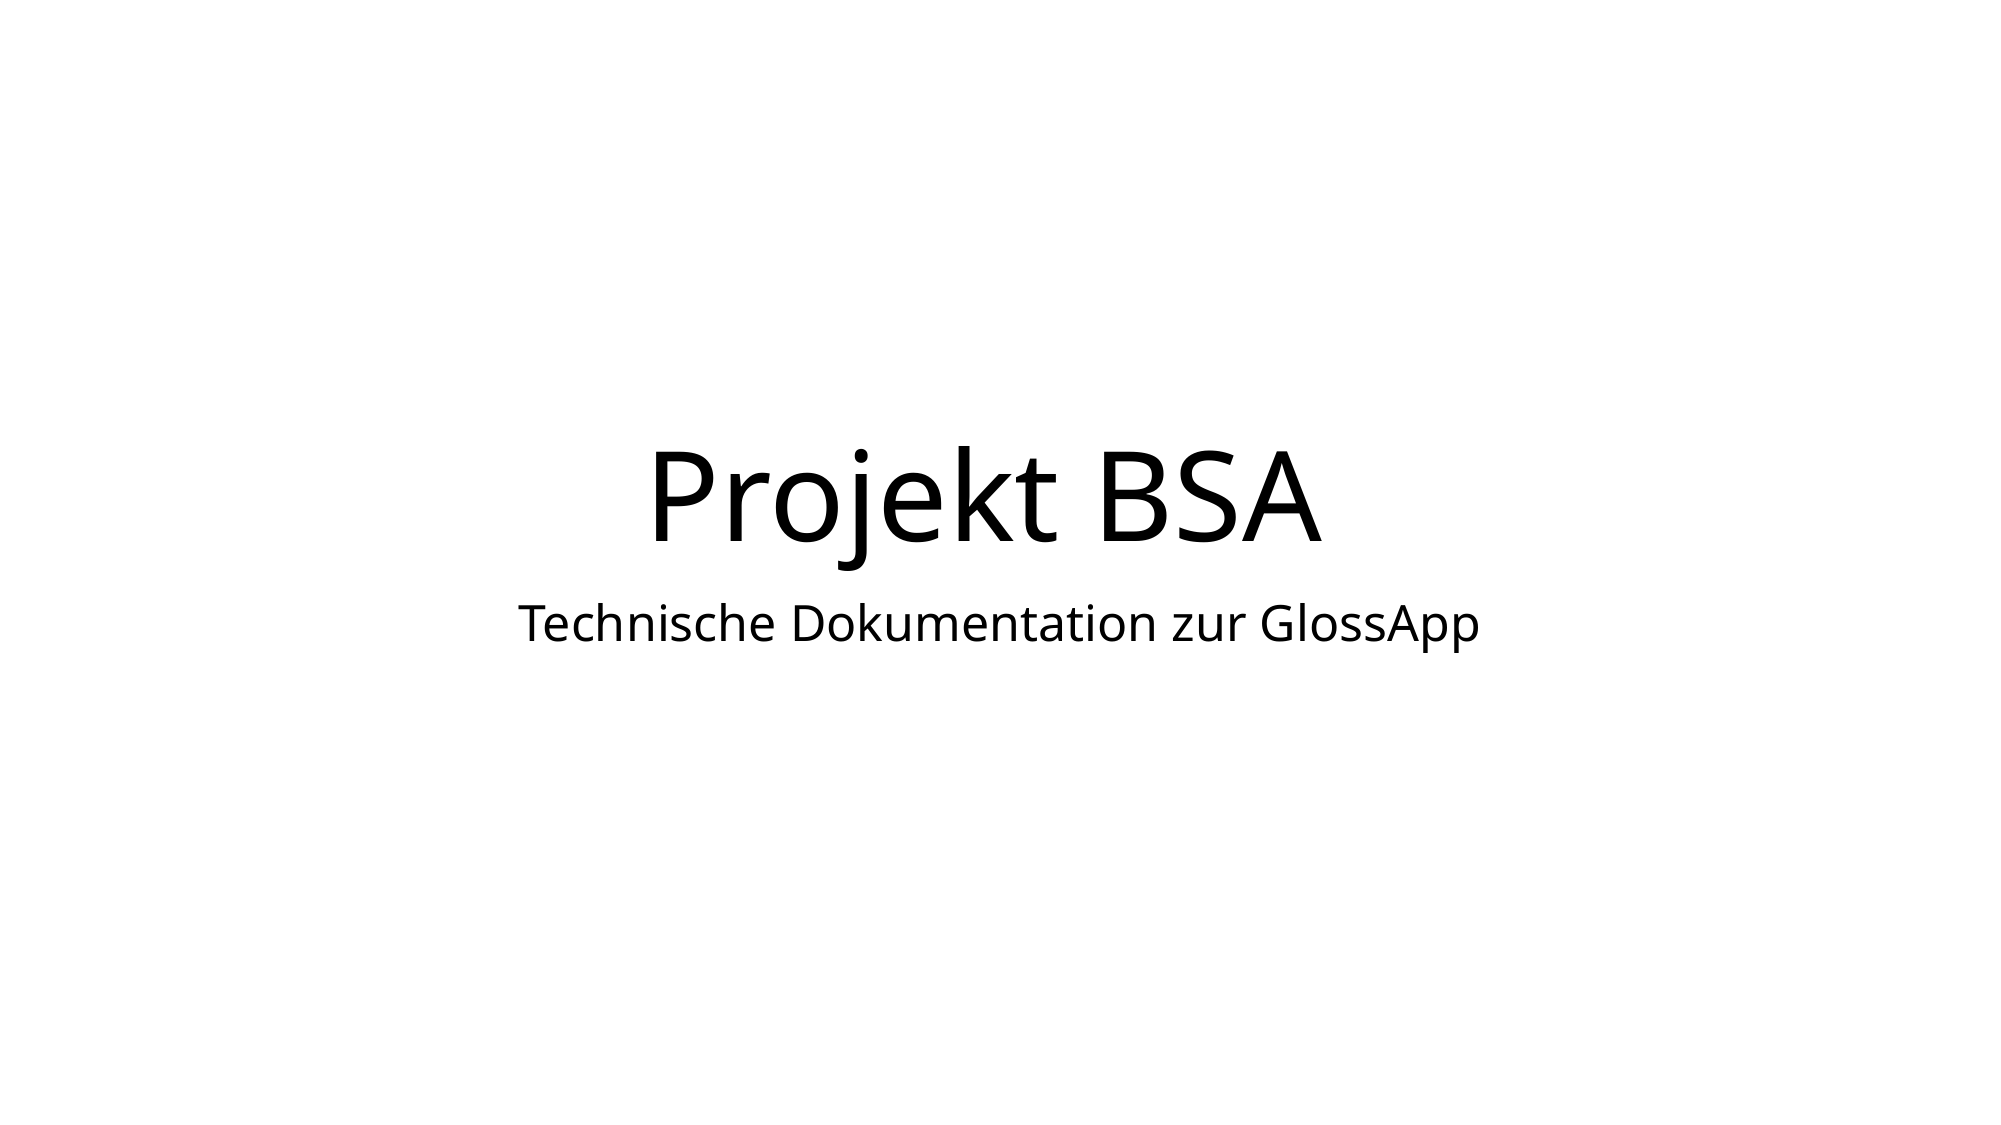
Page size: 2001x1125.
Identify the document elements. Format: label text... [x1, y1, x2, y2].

subtitle Technische Dokumentation zur GlossApp [249, 590, 1750, 863]
title Projekt BSA [249, 184, 1750, 576]
